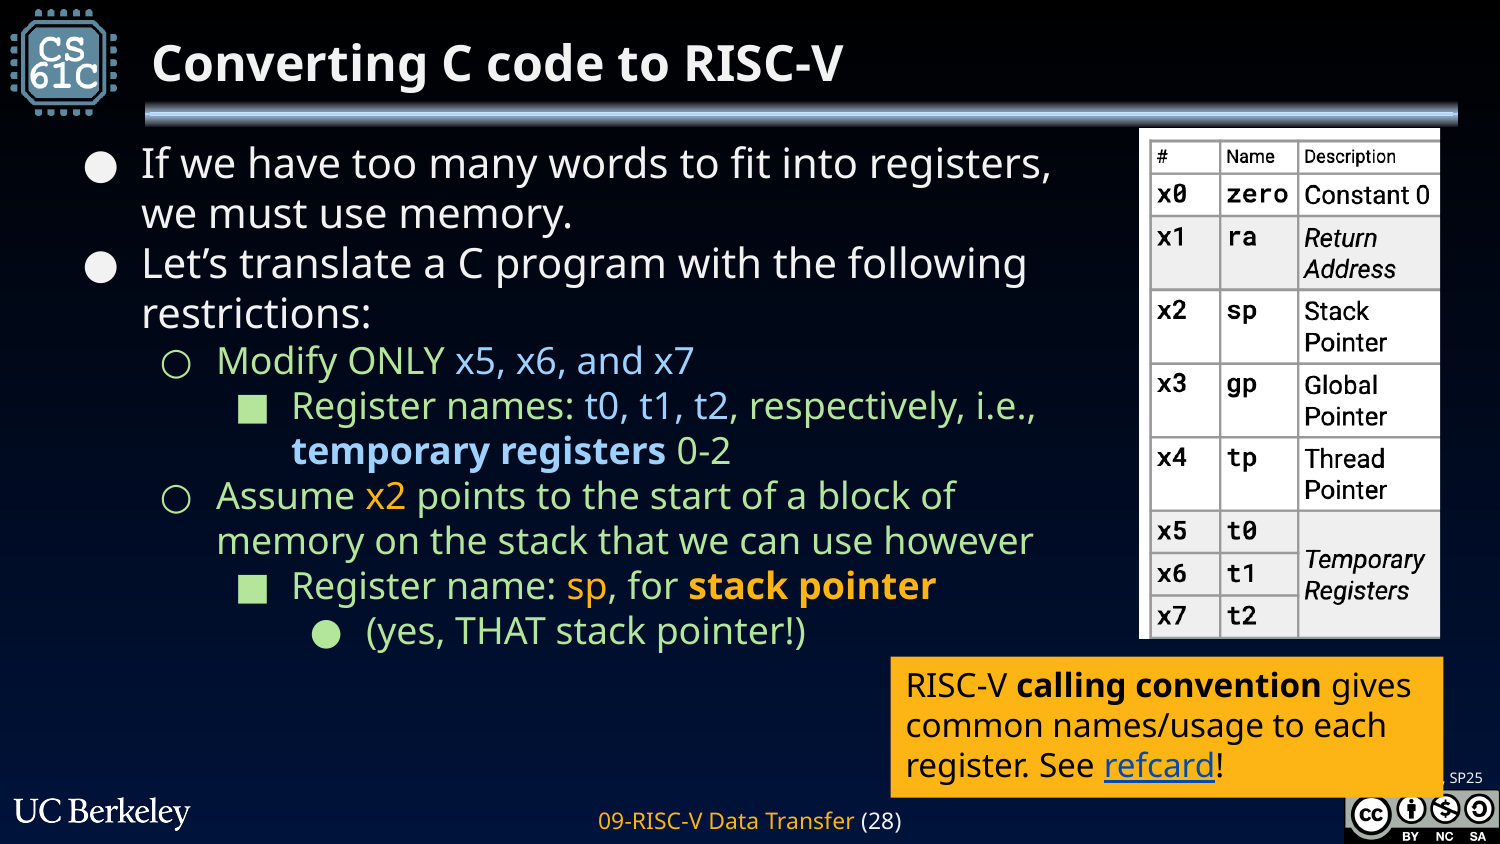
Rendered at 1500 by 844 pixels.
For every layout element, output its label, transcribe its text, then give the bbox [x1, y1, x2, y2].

picture [1138, 127, 1441, 640]
list If we have too many words to fit into registers, we must use memory. Let’s translate a C program with the following restrictions: Modify ONLY x5, x6, and x7 Register names: t0, t1, t2, respectively, i.e., temporary registers 0-2 Assume x2 points to the start of a block of memory on the stack that we can use however Register name: sp, for stack pointer (yes, THAT stack pointer!) [51, 122, 1126, 725]
picture [1344, 789, 1500, 844]
picture [13, 797, 191, 831]
title Converting C code to RISC-V [136, 16, 1449, 111]
text_box RISC-V calling convention gives common names/usage to each register. See refcard! [890, 656, 1444, 798]
picture [10, 9, 117, 116]
